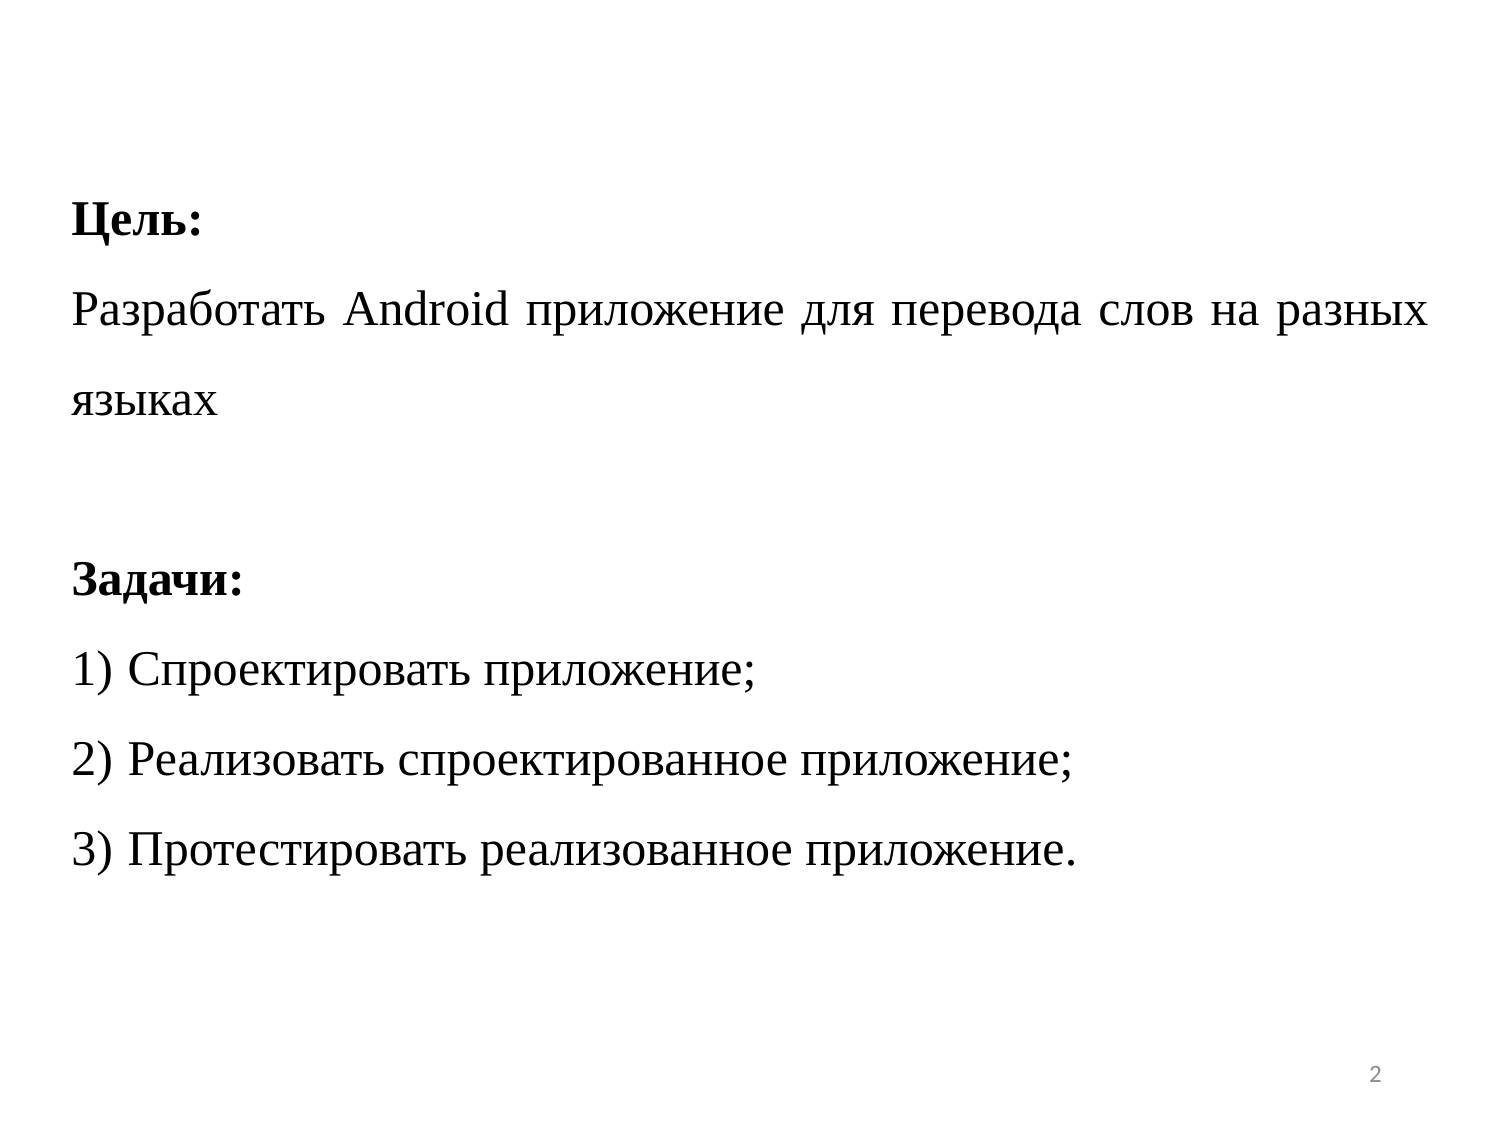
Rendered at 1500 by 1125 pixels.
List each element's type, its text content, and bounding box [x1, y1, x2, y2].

slide_number 2 [1059, 1042, 1397, 1103]
text_box Цель: Разработать Android приложение для перевода слов на разных языках Задачи: Спроектировать приложение; Реализовать спроектированное приложение; Протестировать реализованное приложение. [56, 147, 1444, 883]
